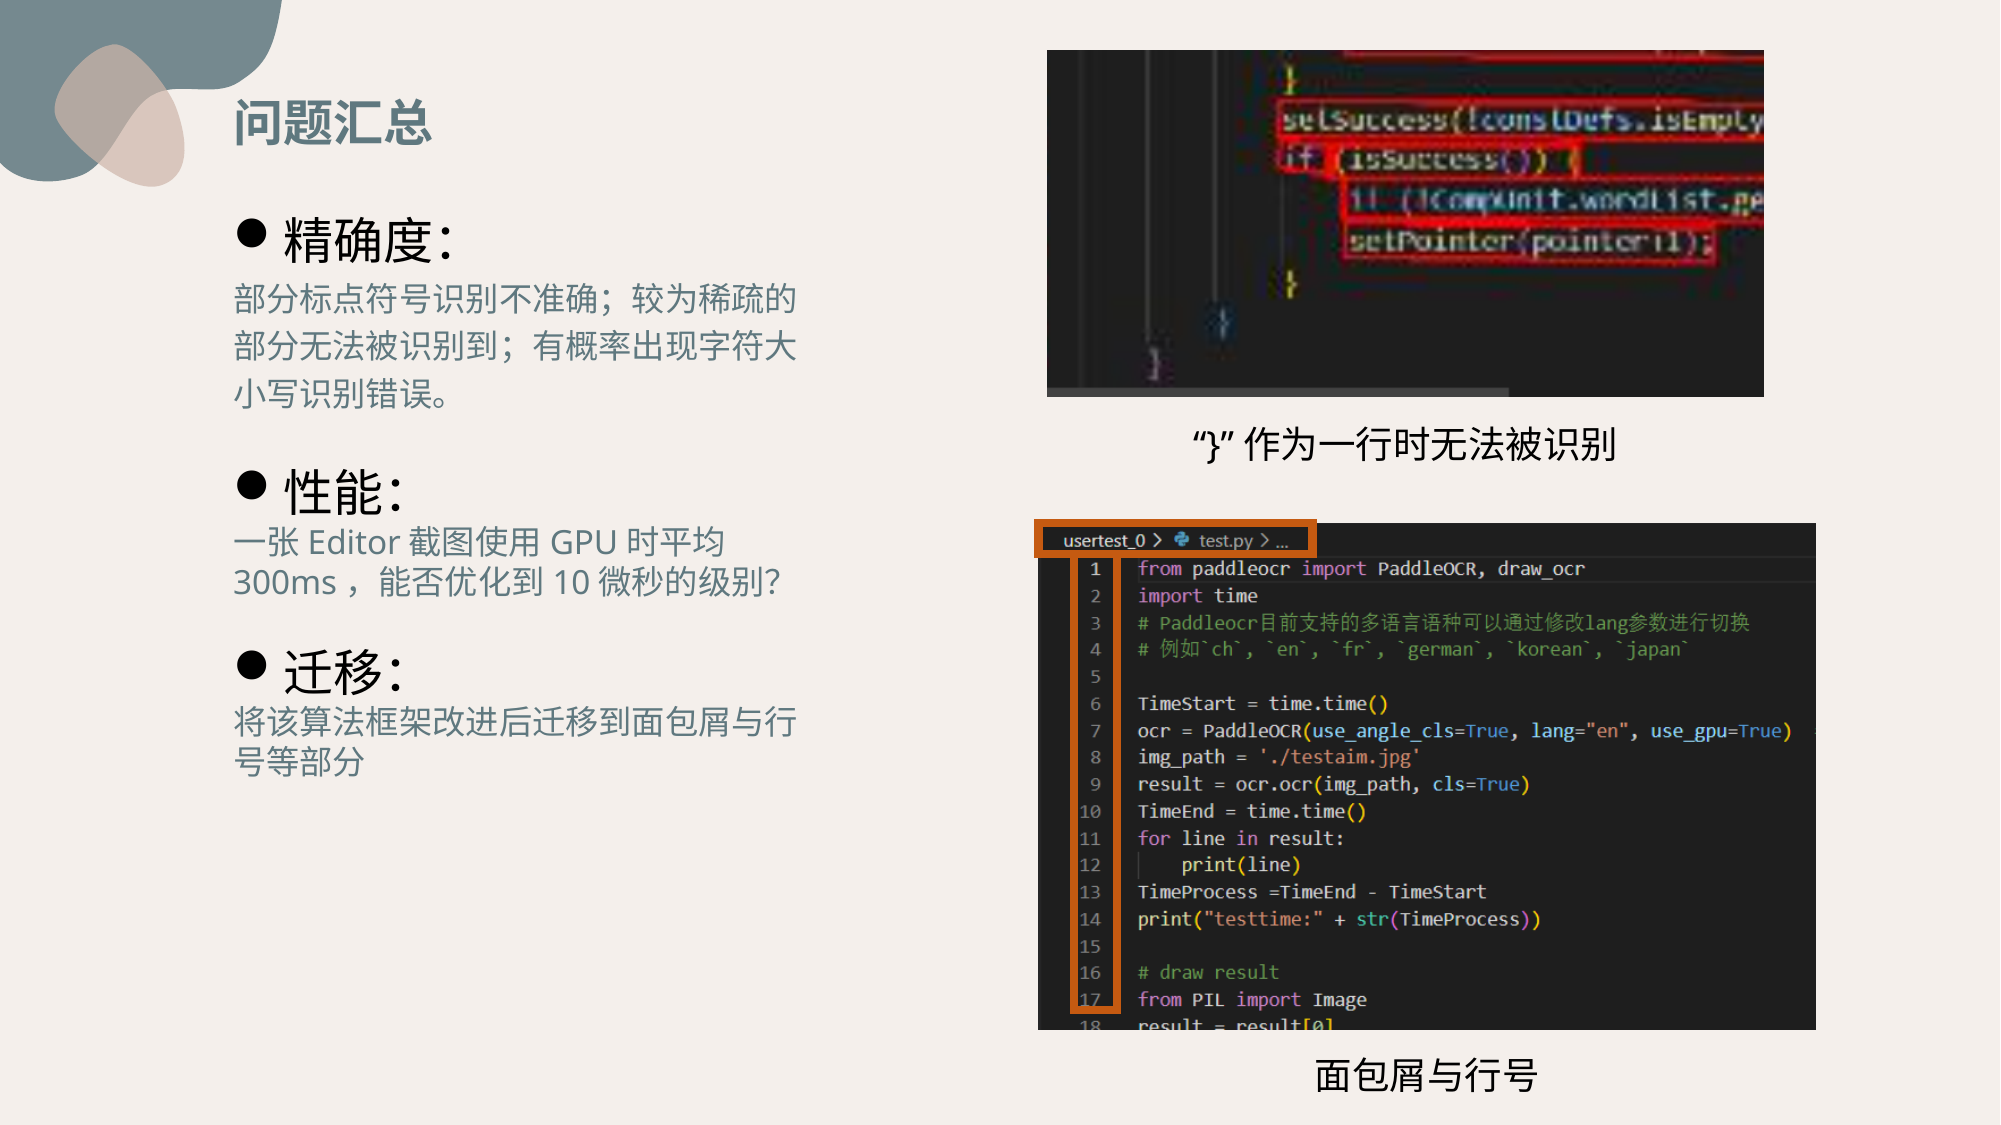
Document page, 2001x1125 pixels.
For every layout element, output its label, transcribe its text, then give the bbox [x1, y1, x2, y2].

text_box [53, 43, 186, 188]
text_box 问题汇总 [218, 83, 449, 159]
text_box 精确度： 部分标点符号识别不准确；较为稀疏的部分无法被识别到；有概率出现字符大小写识别错误。 性能： 一张Editor截图使用GPU时平均300ms，能否优化到10微秒的级别？ 迁移： 将该算法框架改进后迁移到面包屑与行号等部分 [218, 202, 837, 1089]
text_box 面包屑与行号 [1180, 1045, 1673, 1105]
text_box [1038, 523, 1816, 1030]
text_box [1047, 50, 1764, 474]
text_box [0, 0, 283, 183]
